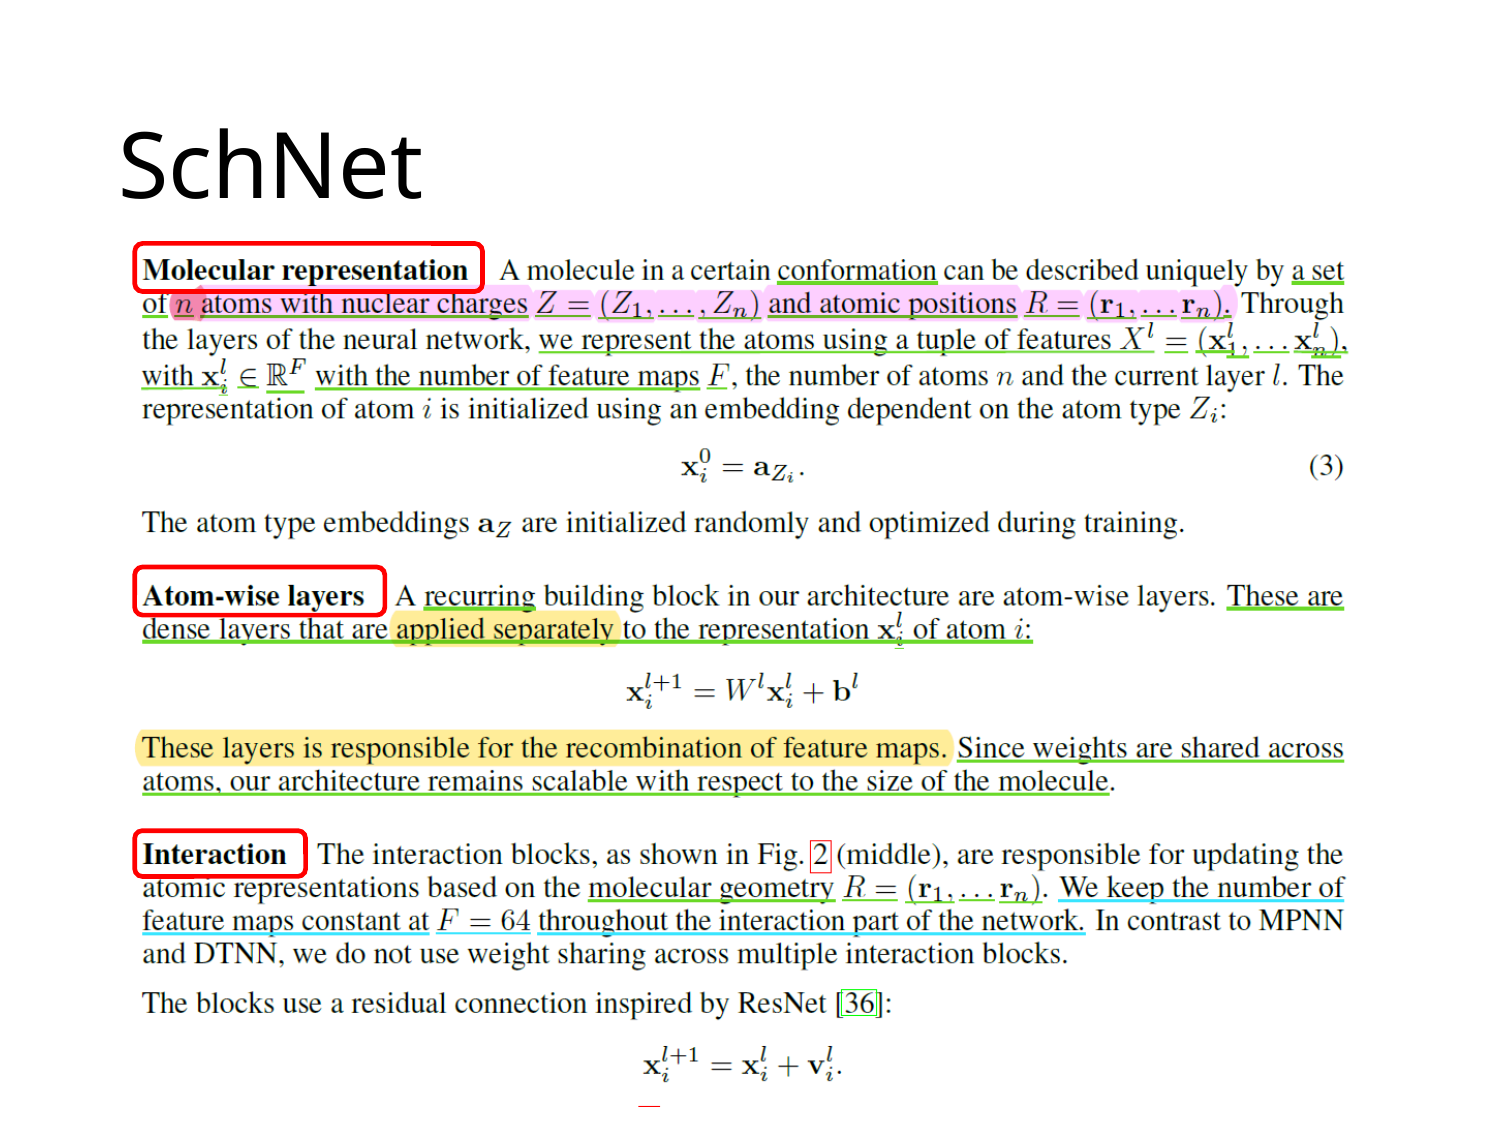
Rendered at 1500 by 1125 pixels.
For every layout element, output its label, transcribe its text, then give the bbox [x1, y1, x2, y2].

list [134, 254, 1366, 1107]
text_box [133, 242, 484, 285]
title SchNet [103, 59, 1397, 278]
